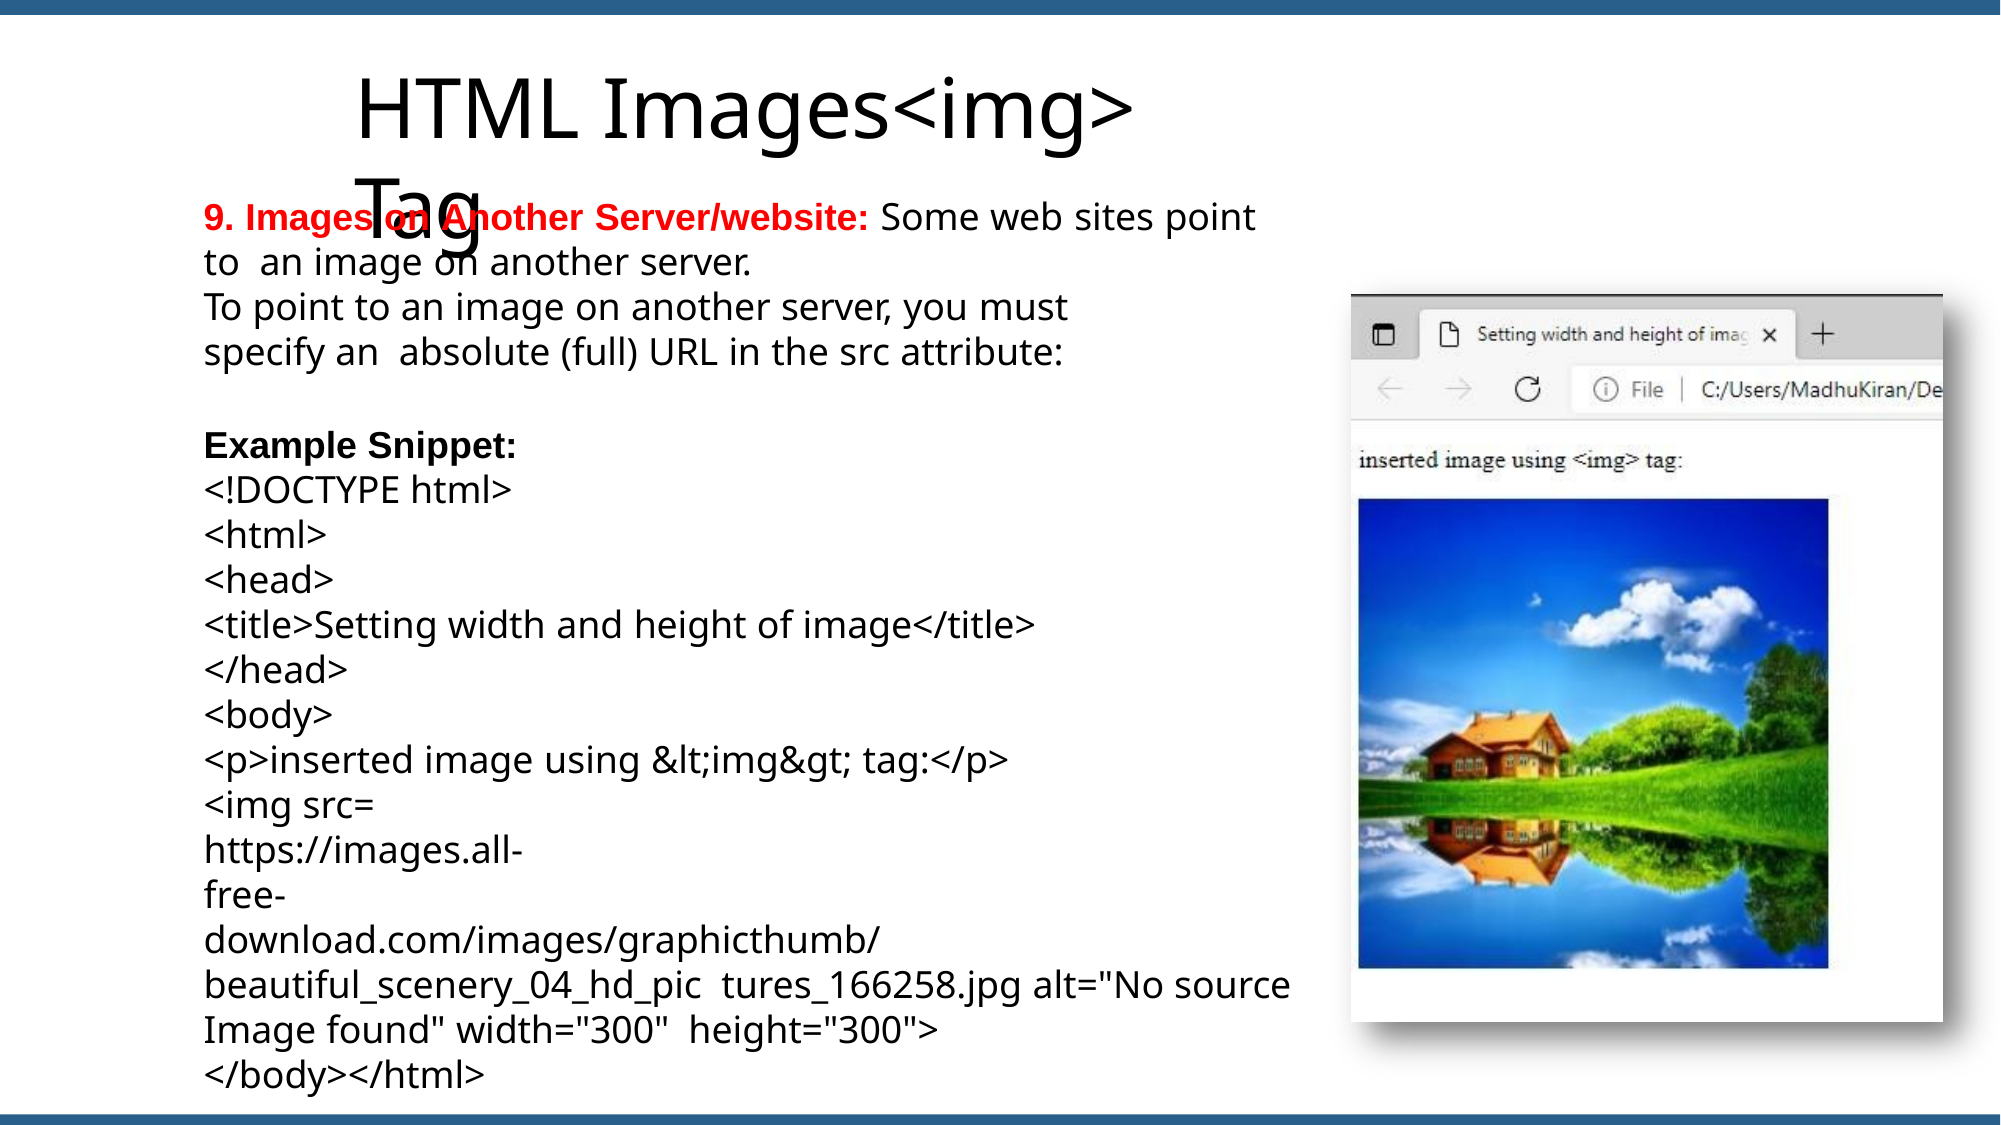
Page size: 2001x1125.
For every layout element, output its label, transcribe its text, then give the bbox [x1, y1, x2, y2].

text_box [1327, 268, 2000, 1080]
text_box 9. Images on Another Server/website: Some web sites point to an image on another server. To point to an image on another server, you must specify an absolute (full) URL in the src attribute: Example Snippet: <!DOCTYPE html> <html> <head> <title>Setting width and height of image</title> </head> <body> <p>inserted image using &lt;img&gt; tag:</p> <img src= https://images.all-free- download.com/images/graphicthumb/beautiful_scenery_04_hd_pic tures_166258.jpg alt="No source Image found" width="300" height="300"> </body></html> [201, 191, 1313, 1096]
title HTML Images<img> Tag [352, 52, 1265, 191]
